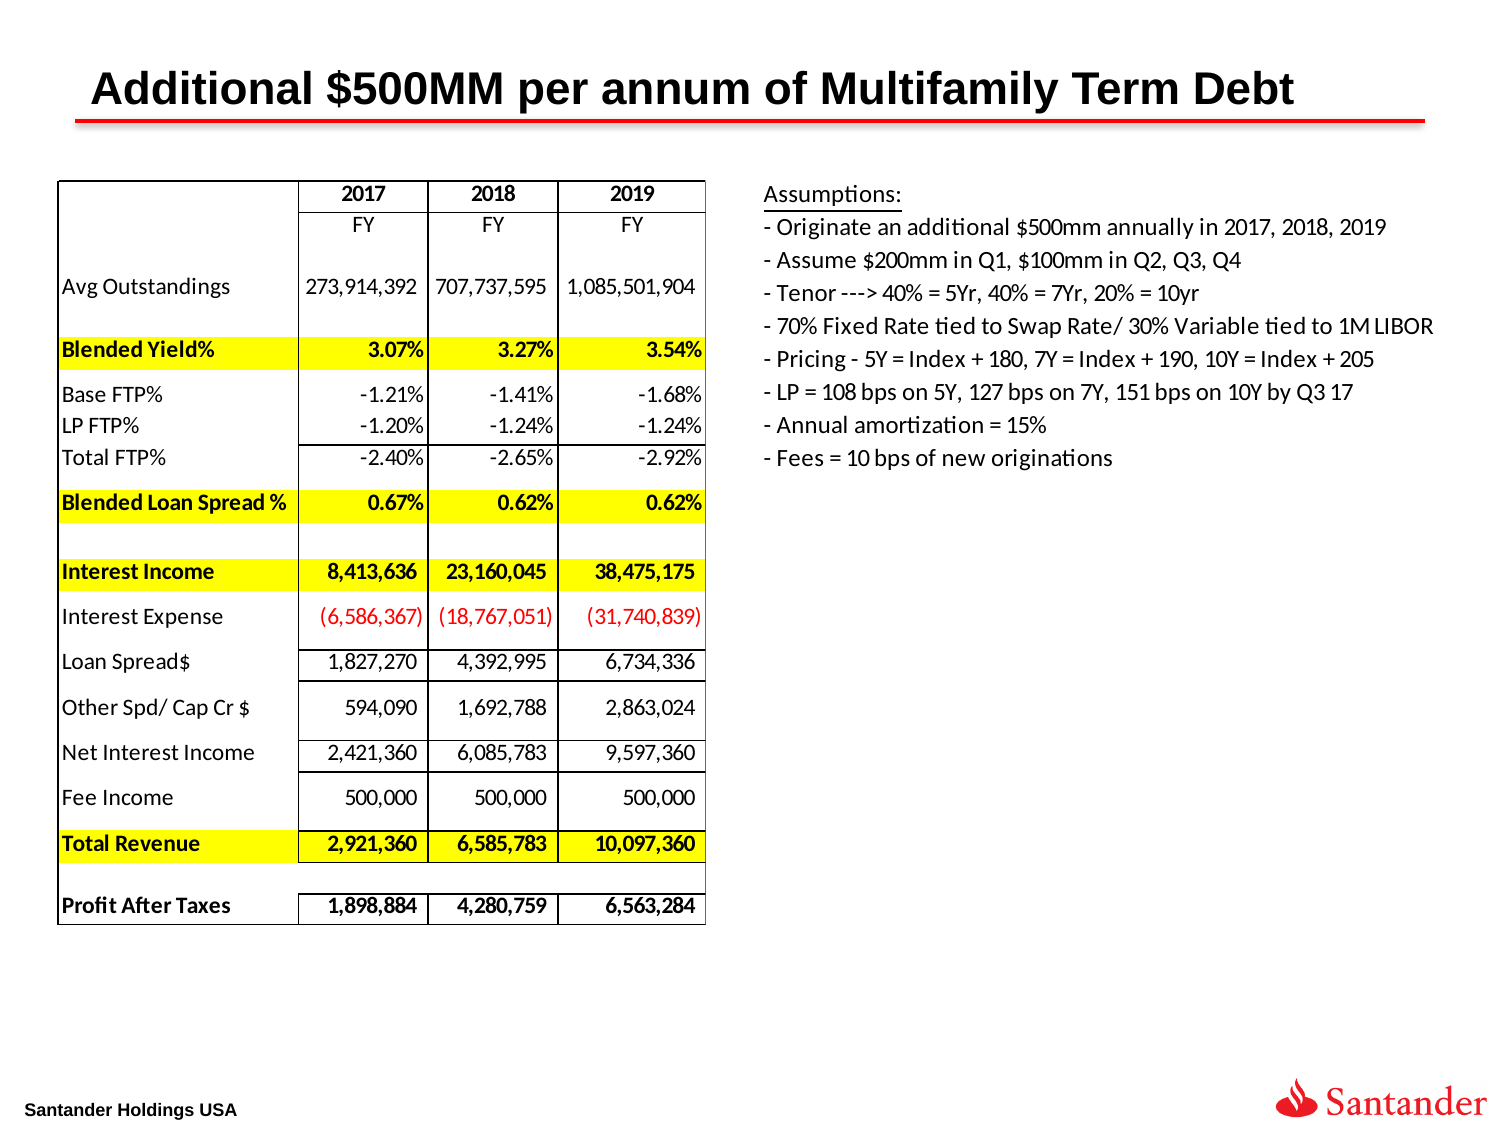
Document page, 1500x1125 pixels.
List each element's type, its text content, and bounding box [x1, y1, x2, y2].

picture [758, 180, 1500, 480]
picture [56, 180, 708, 927]
picture [1274, 1074, 1490, 1118]
title Additional $500MM per annum of Multifamily Term Debt [75, 50, 1425, 122]
